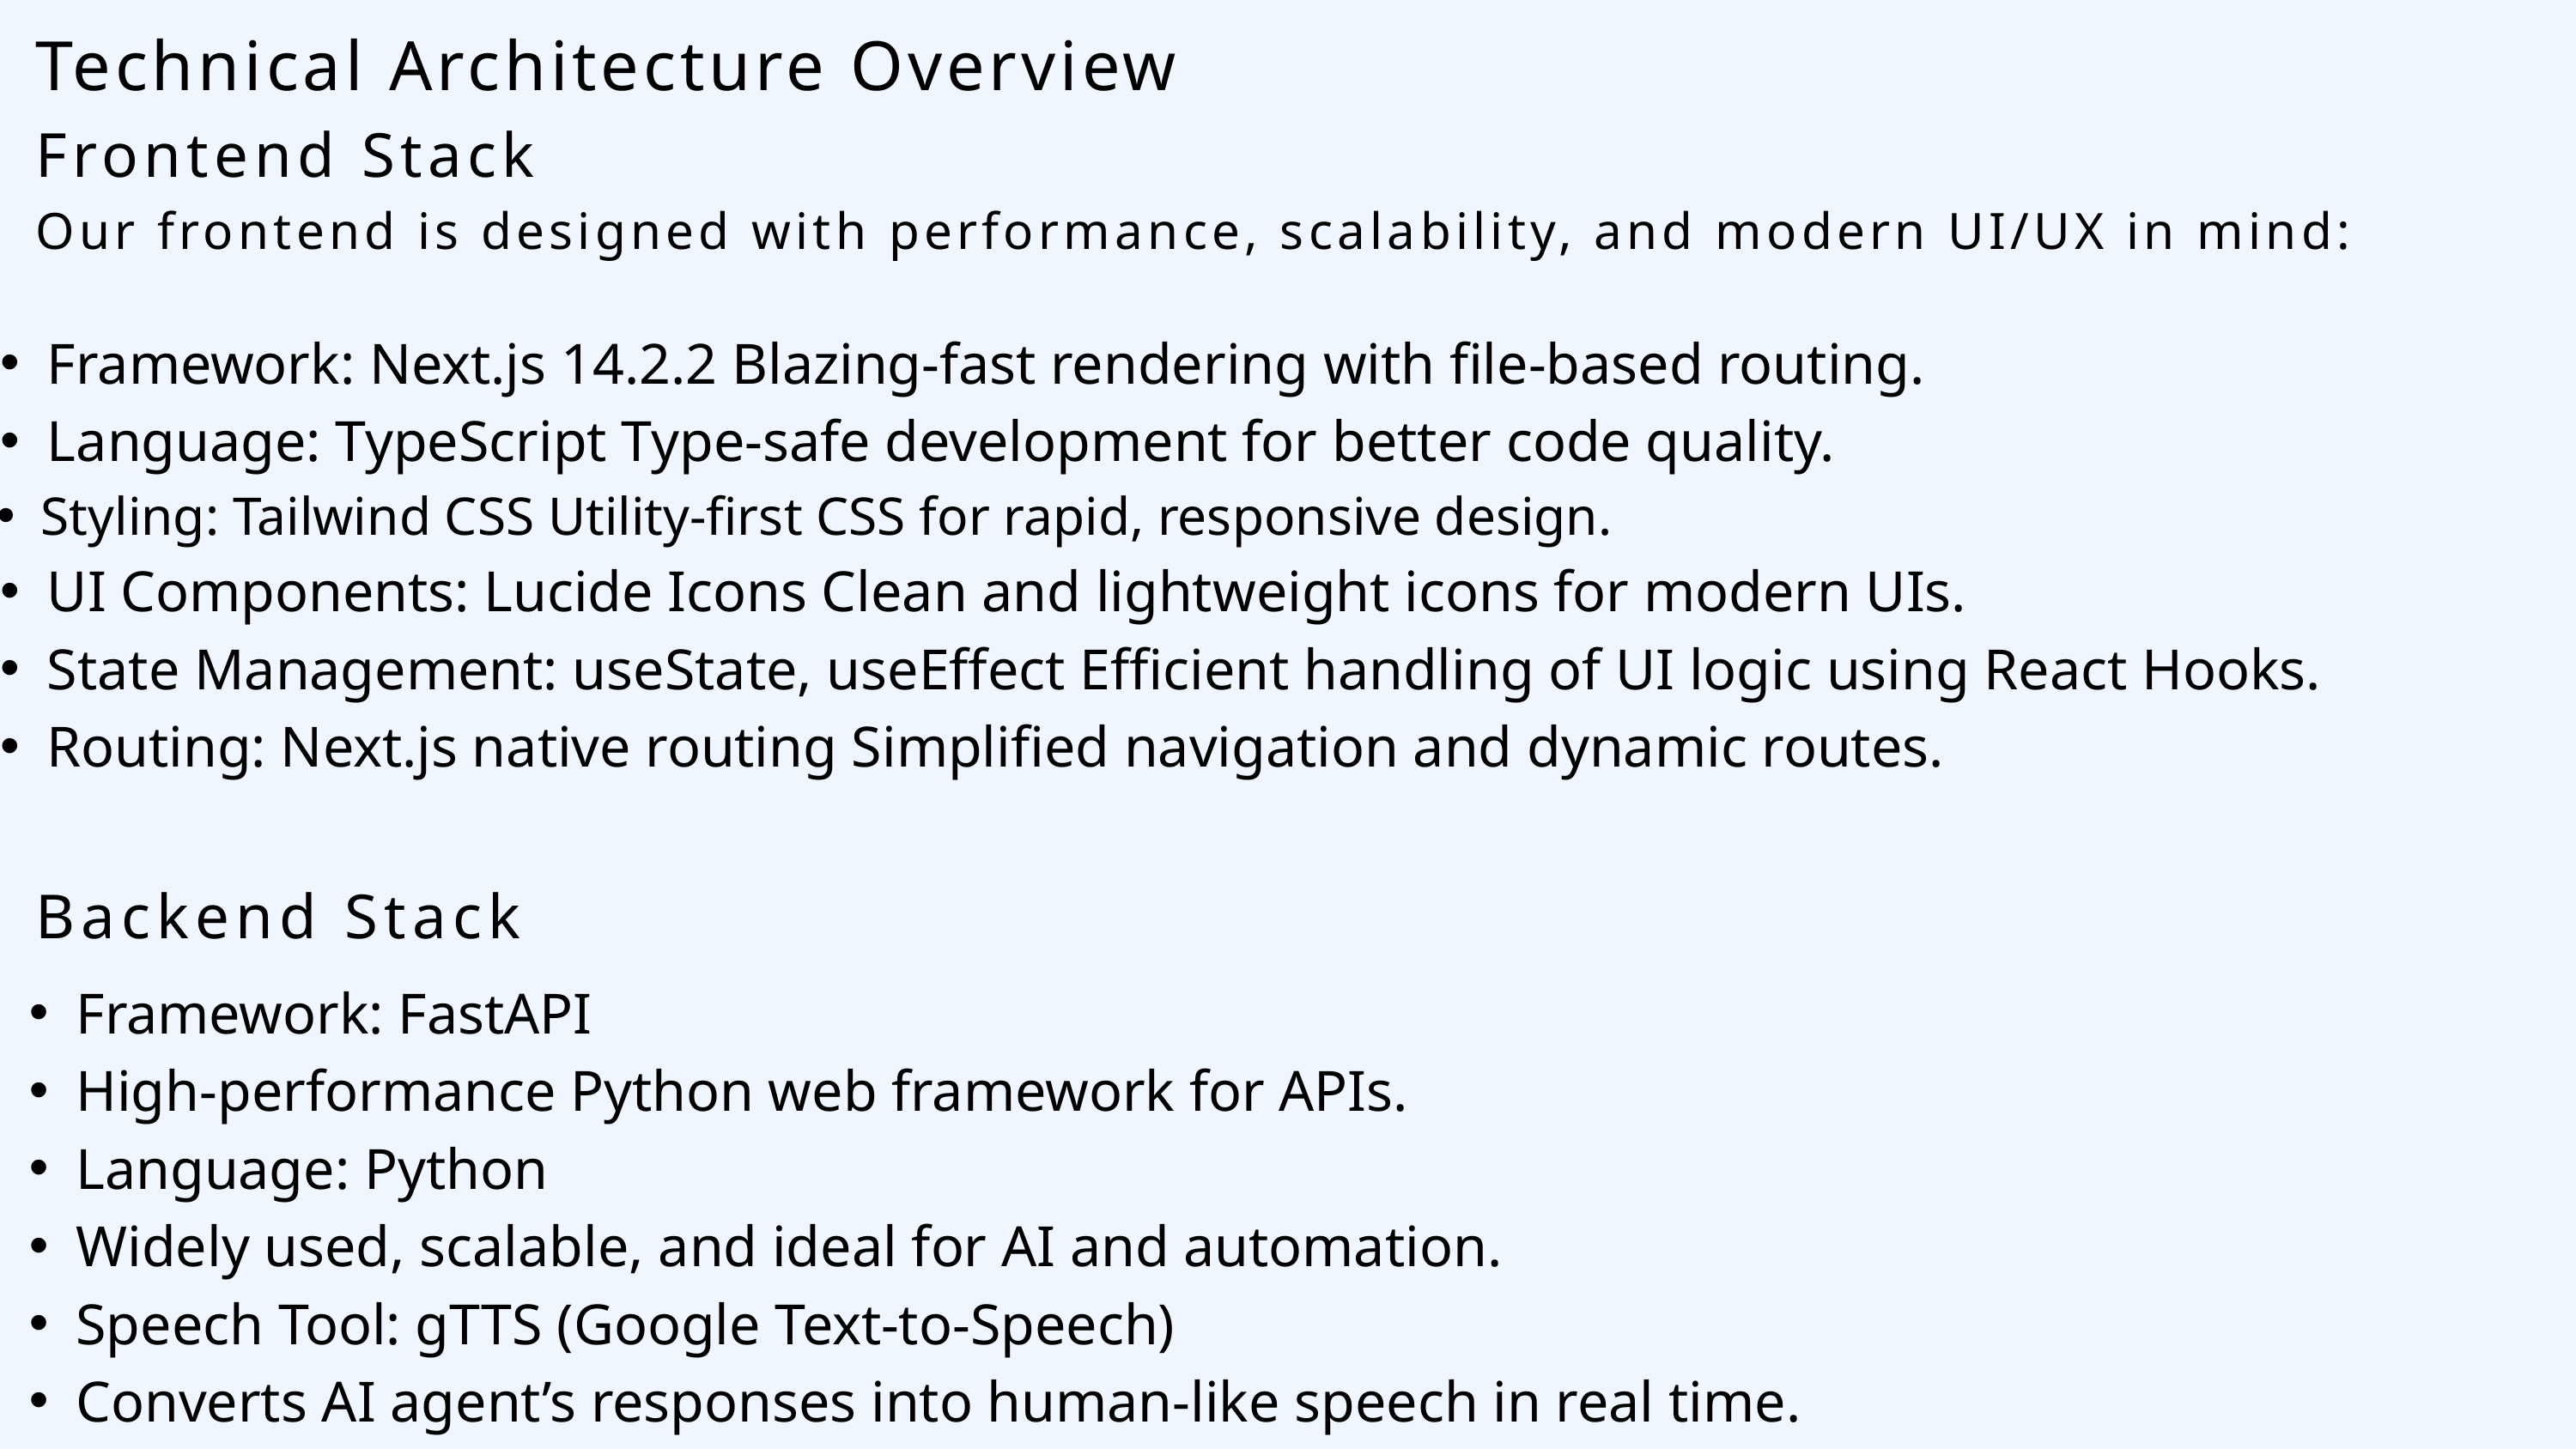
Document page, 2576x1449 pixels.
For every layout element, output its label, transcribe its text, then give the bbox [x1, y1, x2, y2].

text_box Framework: FastAPI High-performance Python web framework for APIs. Language: Python Widely used, scalable, and ideal for AI and automation. Speech Tool: gTTS (Google Text-to-Speech) Converts AI agent’s responses into human-like speech in real time. [0, 967, 2558, 1434]
text_box Framework: Next.js 14.2.2 Blazing-fast rendering with file-based routing. Language: TypeScript Type-safe development for better code quality. Styling: Tailwind CSS Utility-first CSS for rapid, responsive design. UI Components: Lucide Icons Clean and lightweight icons for modern UIs. State Management: useState, useEffect Efficient handling of UI logic using React Hooks. Routing: Next.js native routing Simplified navigation and dynamic routes. [0, 317, 2576, 779]
text_box Backend Stack [35, 865, 544, 951]
text_box Technical Architecture Overview Frontend Stack Our frontend is designed with performance, scalability, and modern UI/UX in mind: [35, 9, 2576, 259]
